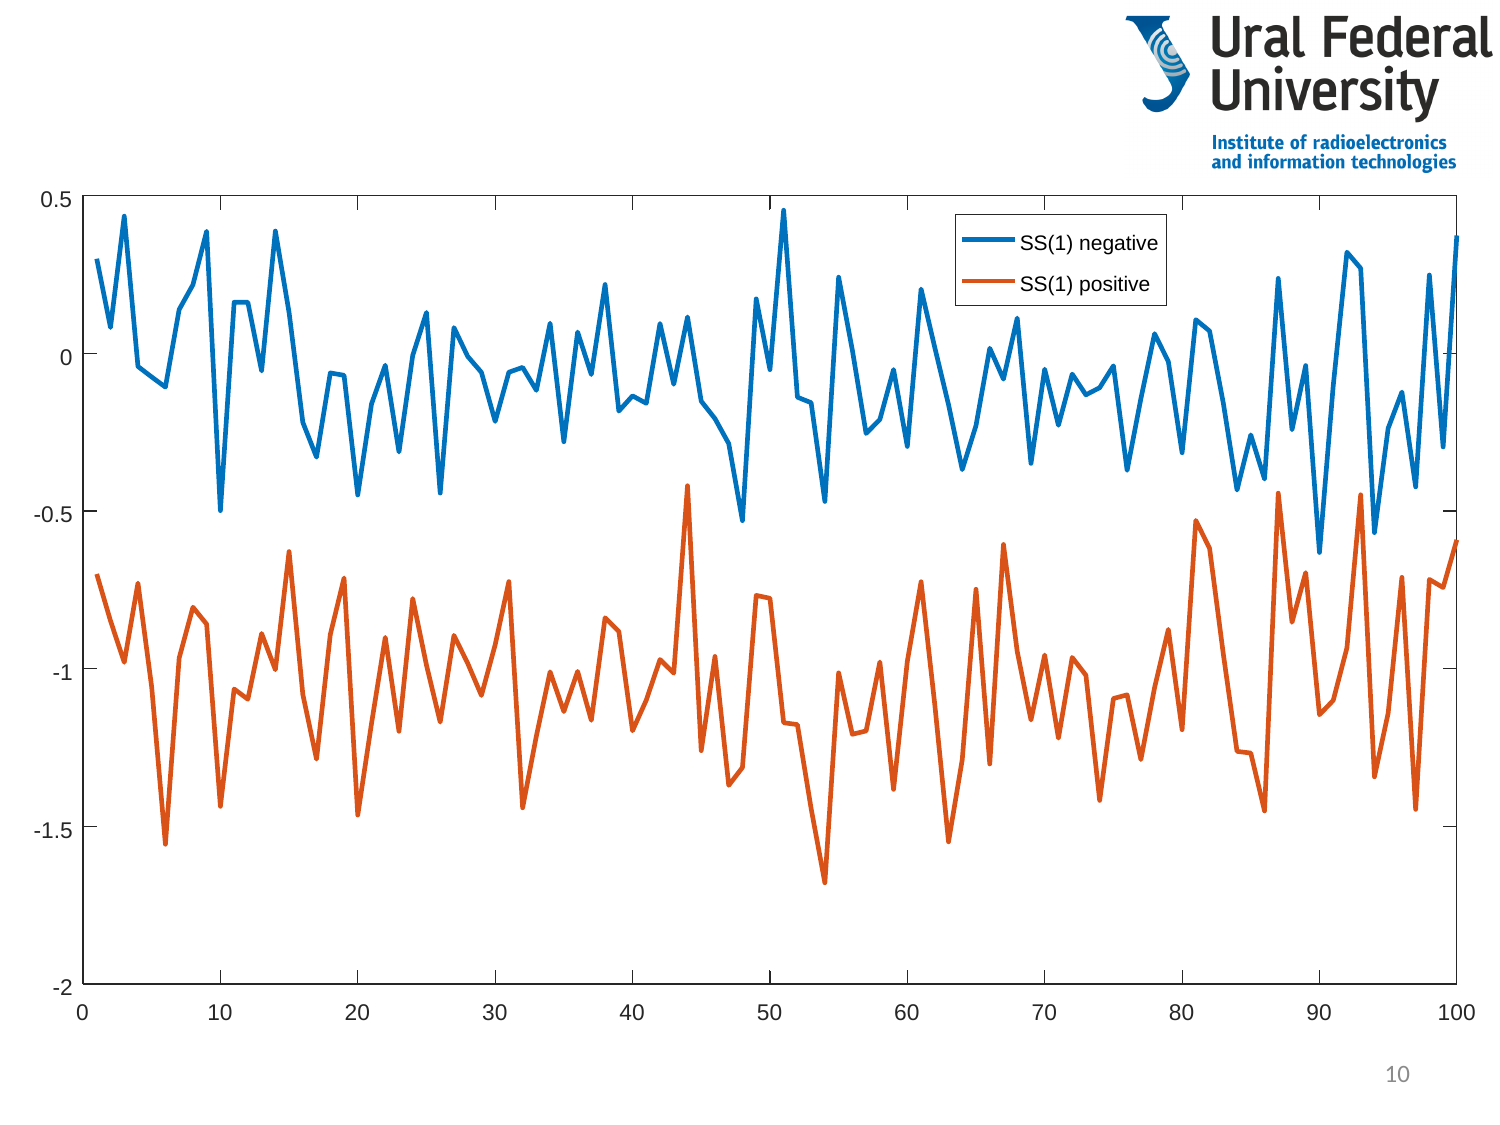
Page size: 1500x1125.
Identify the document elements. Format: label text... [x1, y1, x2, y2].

picture [14, 0, 1493, 1028]
slide_number 10 [1074, 1042, 1425, 1103]
